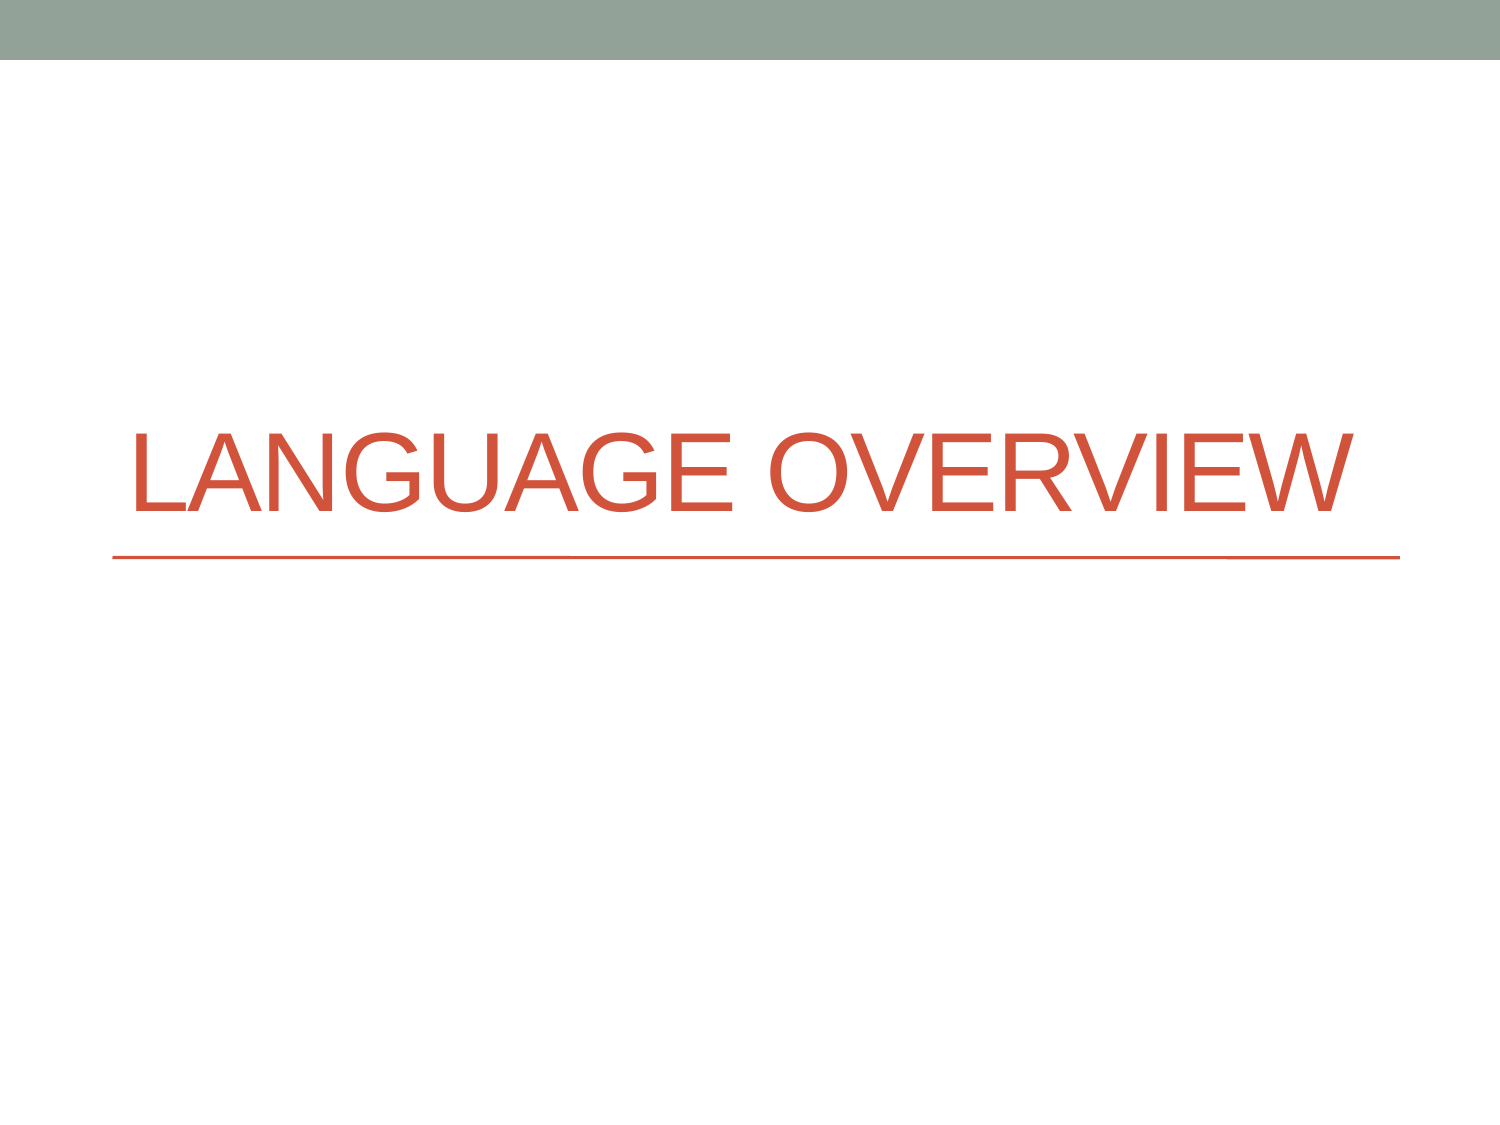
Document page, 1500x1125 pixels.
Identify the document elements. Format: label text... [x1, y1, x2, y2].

title Language Overview [112, 224, 1400, 542]
